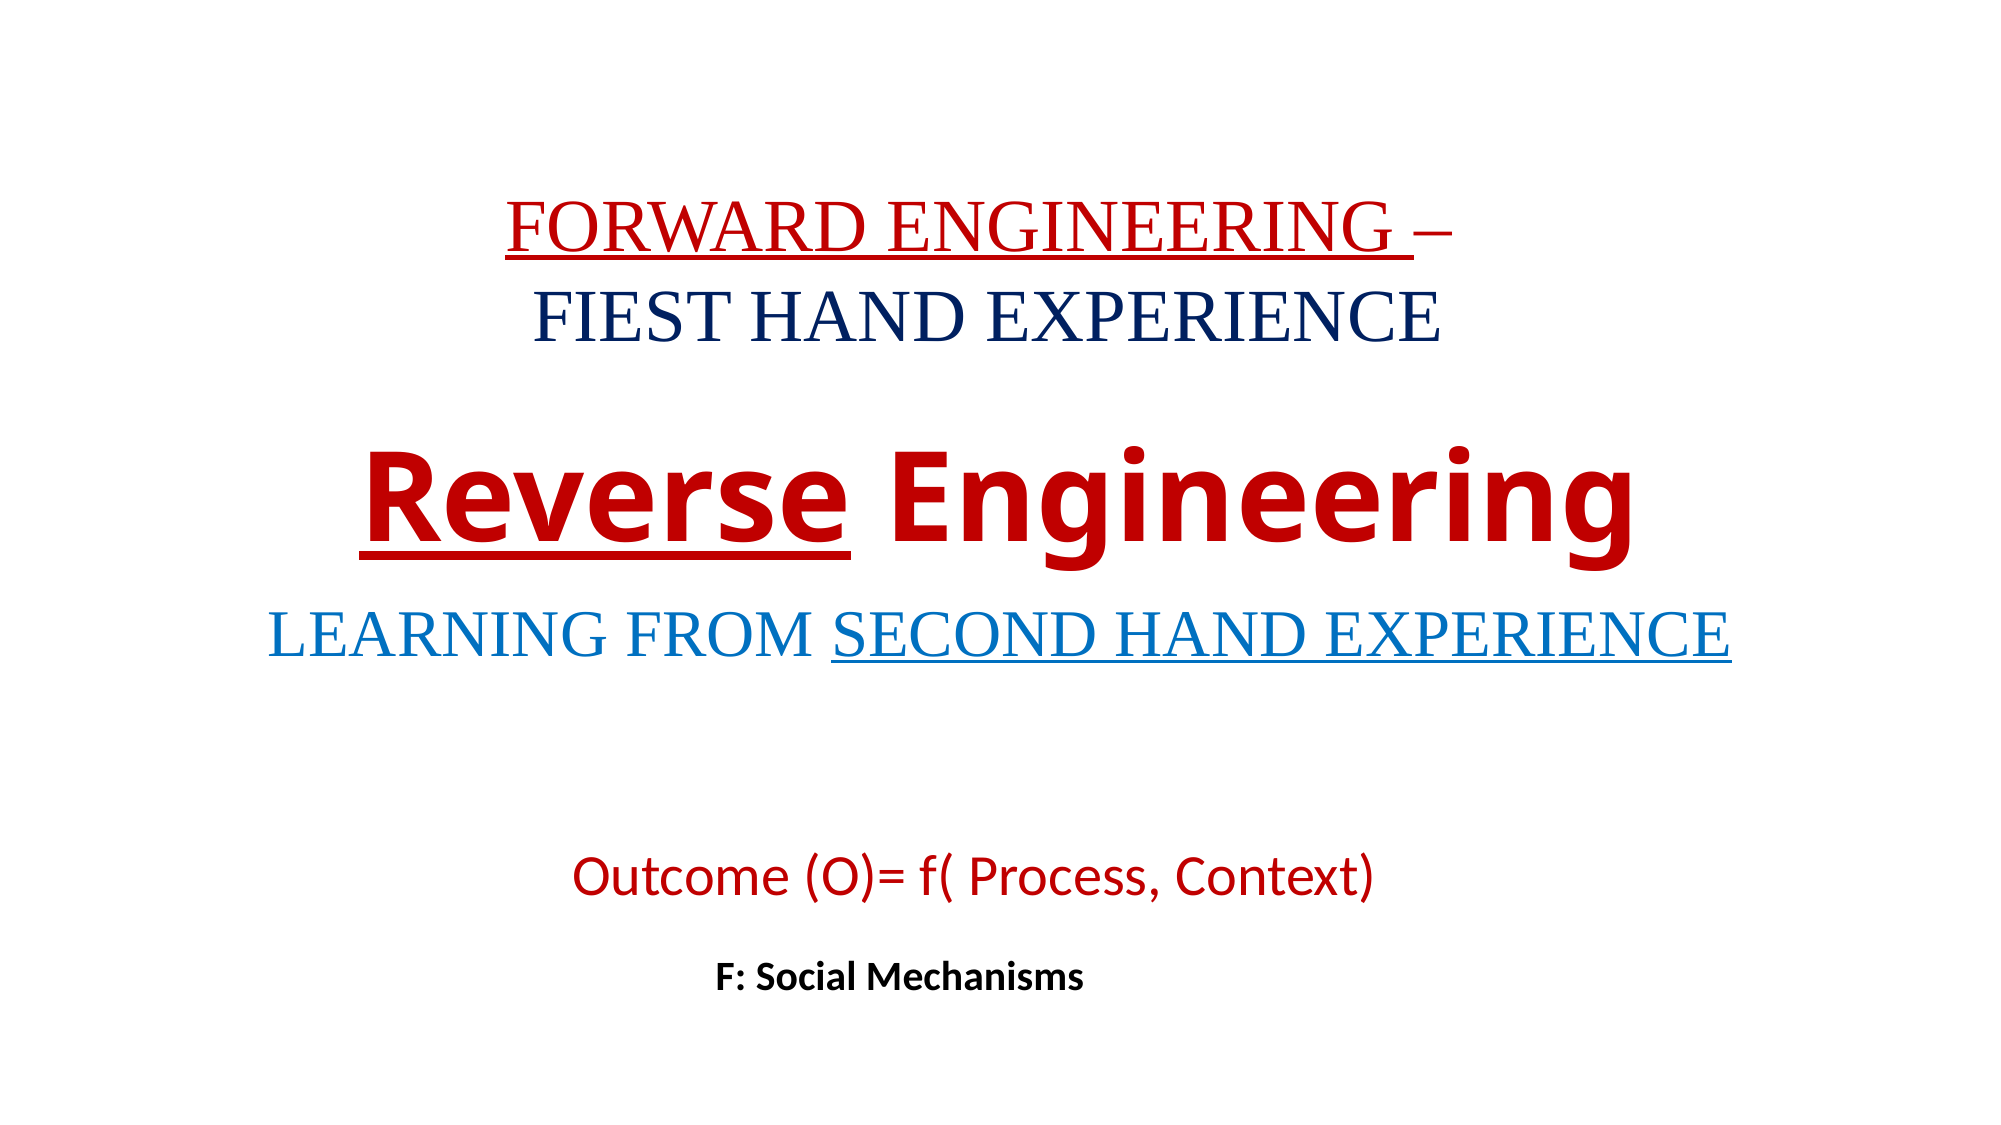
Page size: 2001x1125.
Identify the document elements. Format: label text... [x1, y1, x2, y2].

text_box F: Social Mechanisms [700, 940, 1100, 1006]
title Reverse Engineering [249, 184, 1750, 576]
text_box Outcome (O)= f( Process, Context) [557, 829, 1393, 915]
text_box FORWARD ENGINEERING – FIEST HAND EXPERIENCE [490, 168, 1486, 364]
subtitle LEARNING FROM SECOND HAND EXPERIENCE [249, 590, 1750, 863]
